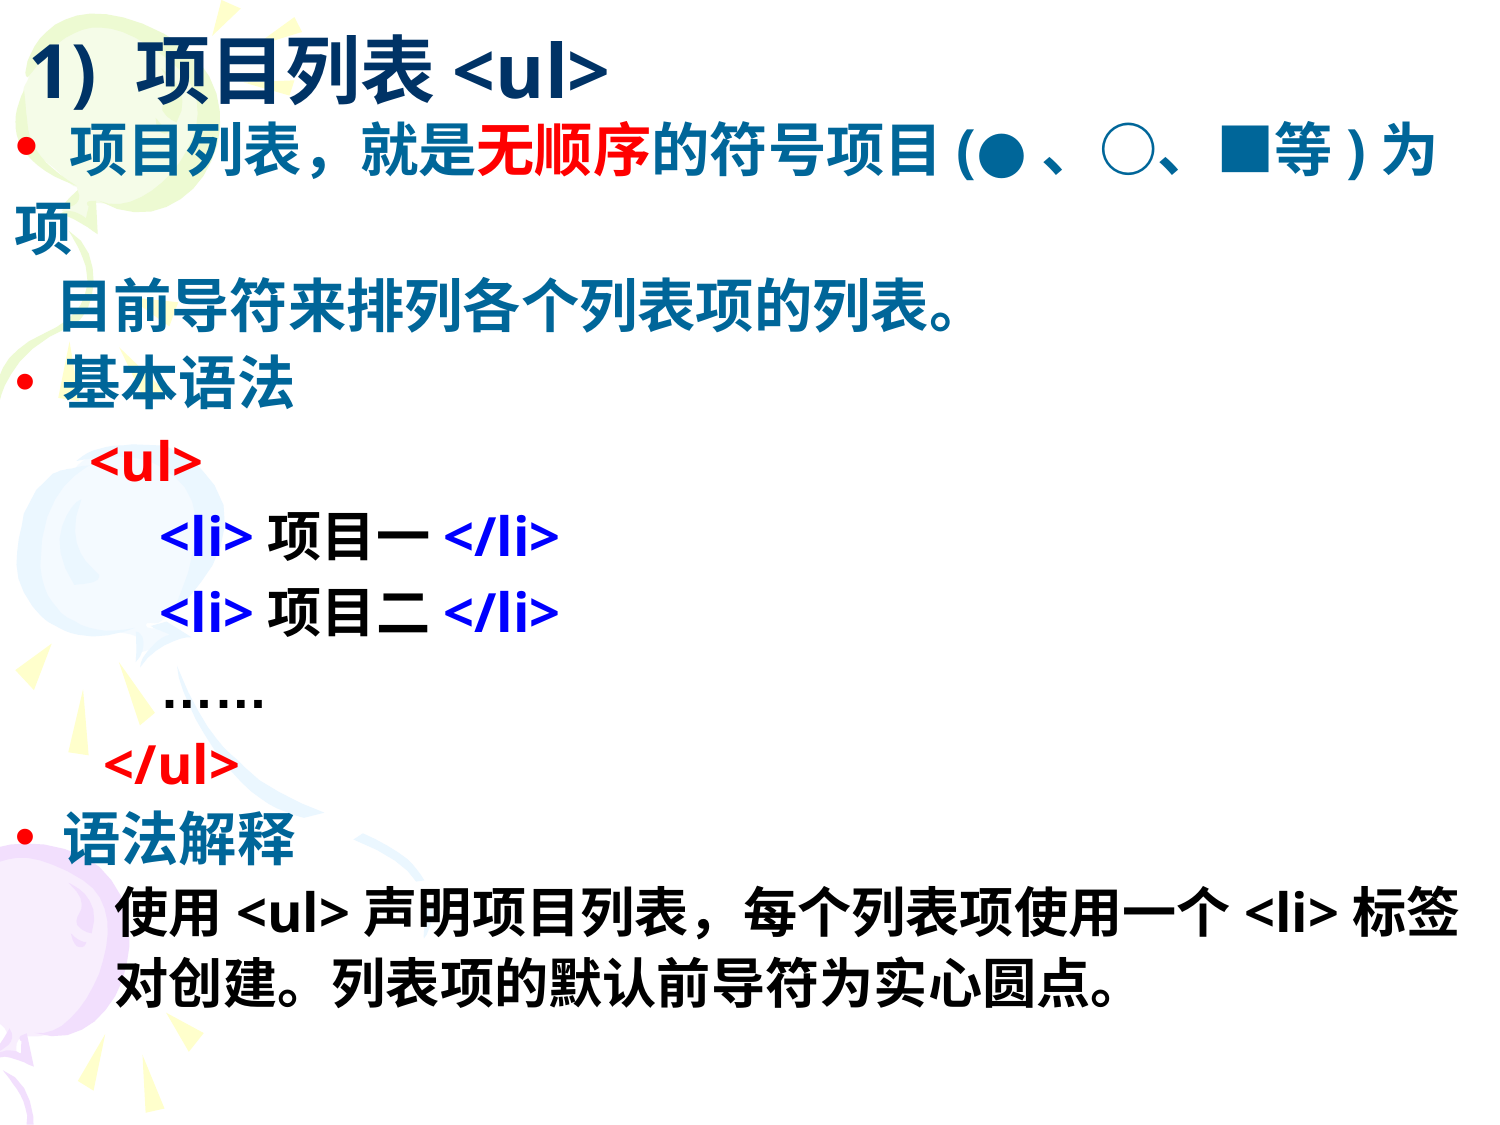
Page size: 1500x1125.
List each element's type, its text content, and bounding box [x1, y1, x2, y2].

list 项目列表，就是无顺序的符号项目(●、○、■等)为项 目前导符来排列各个列表项的列表。 基本语法 <ul> <li>项目一</li> <li>项目二</li> …… </ul> 语法解释 使用<ul>声明项目列表，每个列表项使用一个<li>标签对创建。列表项的默认前导符为实心圆点。 [0, 89, 1500, 903]
title 1) 项目列表<ul> [14, 8, 1365, 89]
